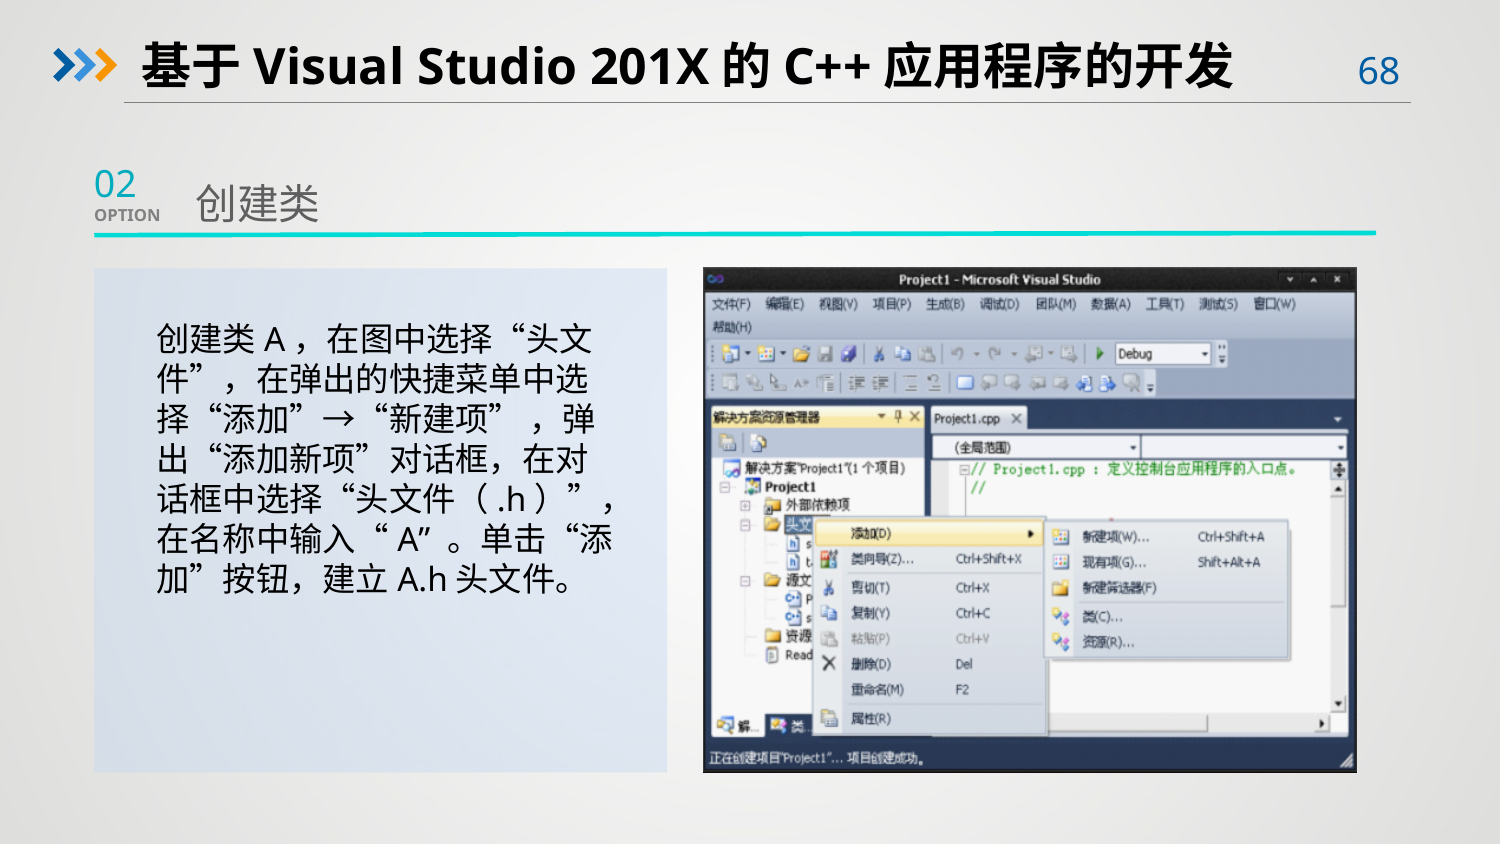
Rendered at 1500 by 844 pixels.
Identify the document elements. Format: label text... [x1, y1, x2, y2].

text_box 创建类A，在图中选择“头文件”，在弹出的快捷菜单中选择“添加”→“新建项” ，弹出“添加新项”对话框，在对话框中选择“头文件（.h）”，在名称中输入“A” 。单击“添加”按钮，建立A.h头文件。 [141, 310, 634, 606]
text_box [93, 232, 1377, 236]
text_box 创建类 [180, 157, 795, 231]
picture [0, 0, 1500, 844]
text_box 基于Visual Studio 201X的C++应用程序的开发 [141, 54, 1368, 136]
text_box [92, 266, 669, 775]
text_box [79, 151, 176, 234]
